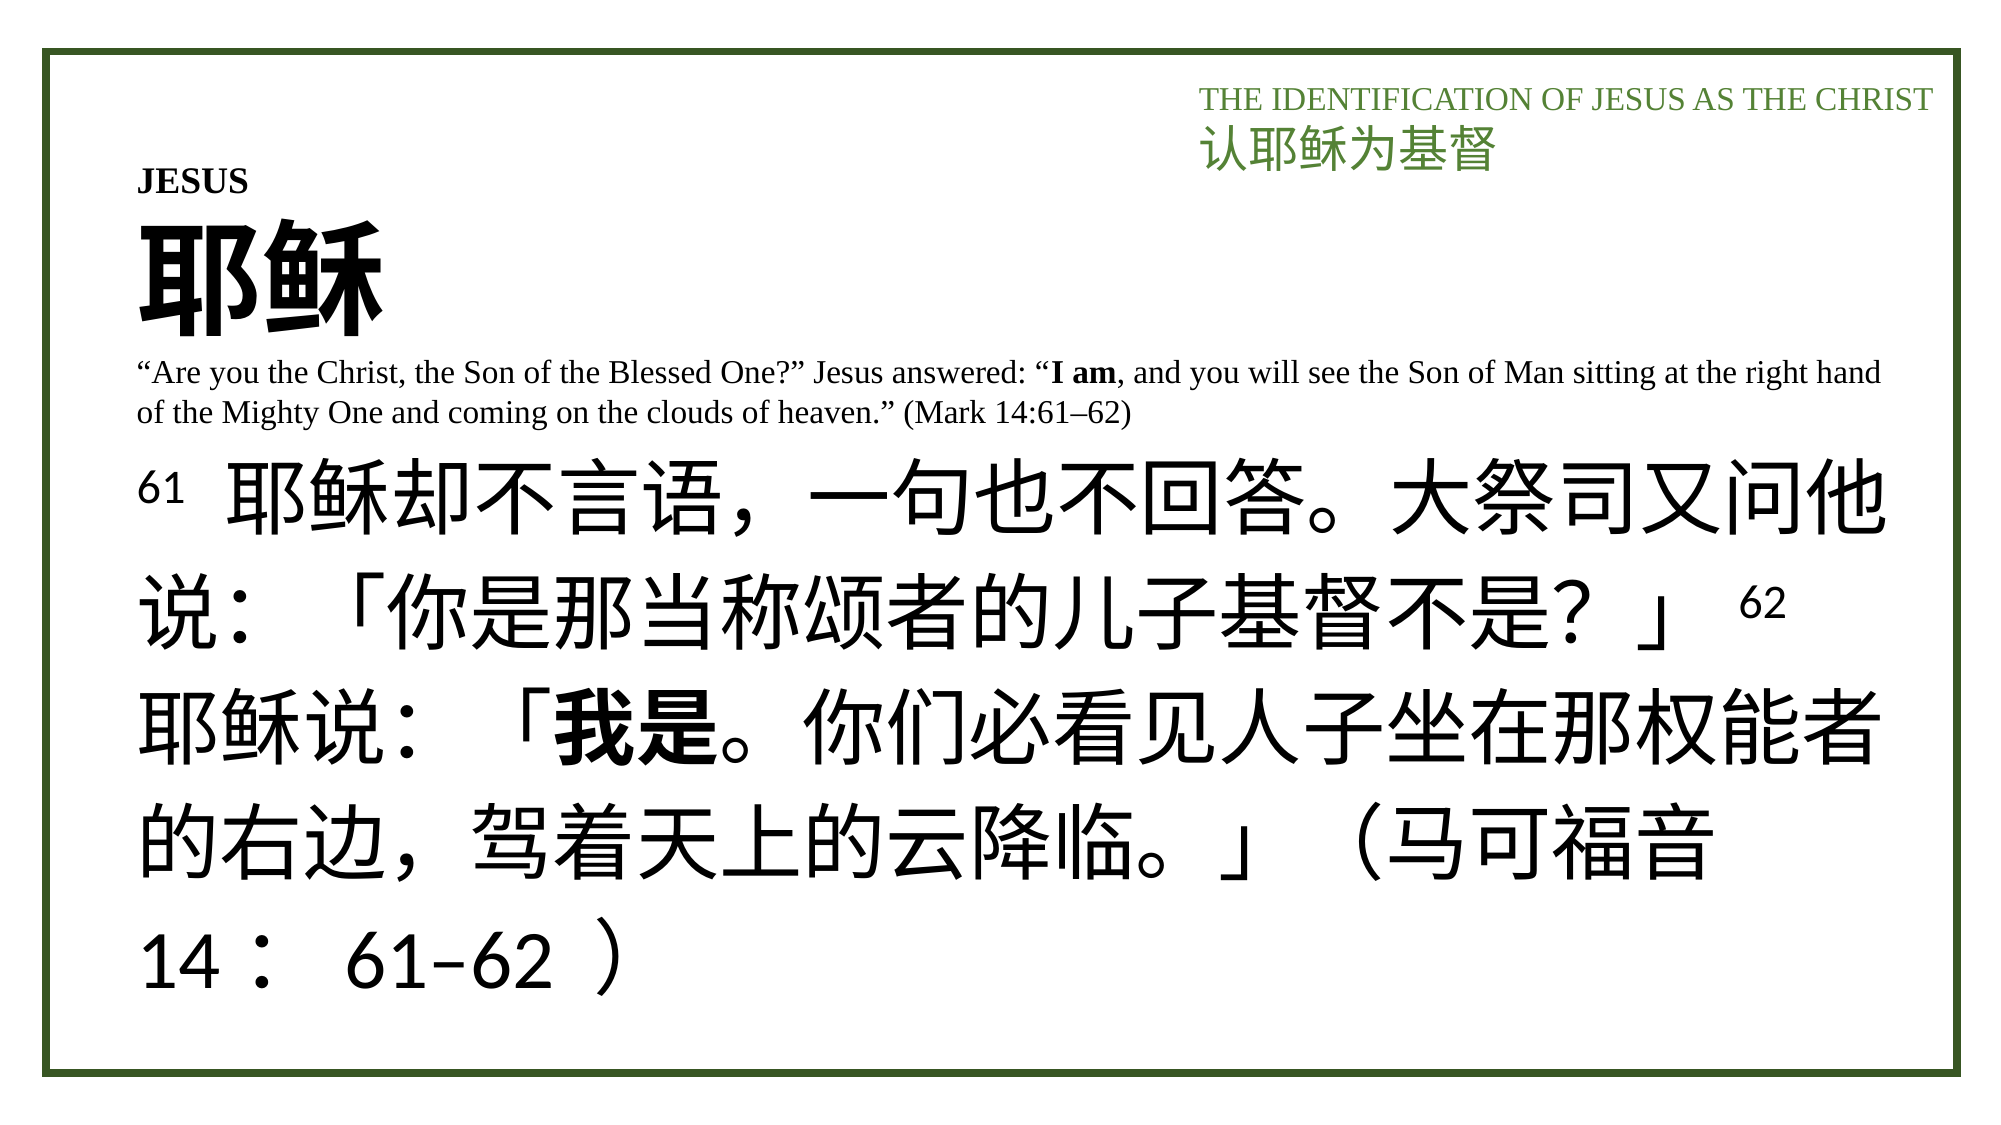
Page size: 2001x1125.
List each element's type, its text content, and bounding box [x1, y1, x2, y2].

text_box JESUS 耶稣 “Are you the Christ, the Son of the Blessed One?” Jesus answered: “I am, and you will see the Son of Man sitting at the right hand of the Mighty One and coming on the clouds of heaven.” (Mark 14:61–62) 61 耶稣却不言语，一句也不回答。大祭司又问他说：「你是那当称颂者的儿子基督不是？」62 耶稣说：「我是。你们必看见人子坐在那权能者的右边，驾着天上的云降临。」（马可福音 14：61–62 ） [121, 1074, 1905, 1086]
text_box [45, 50, 1958, 1074]
